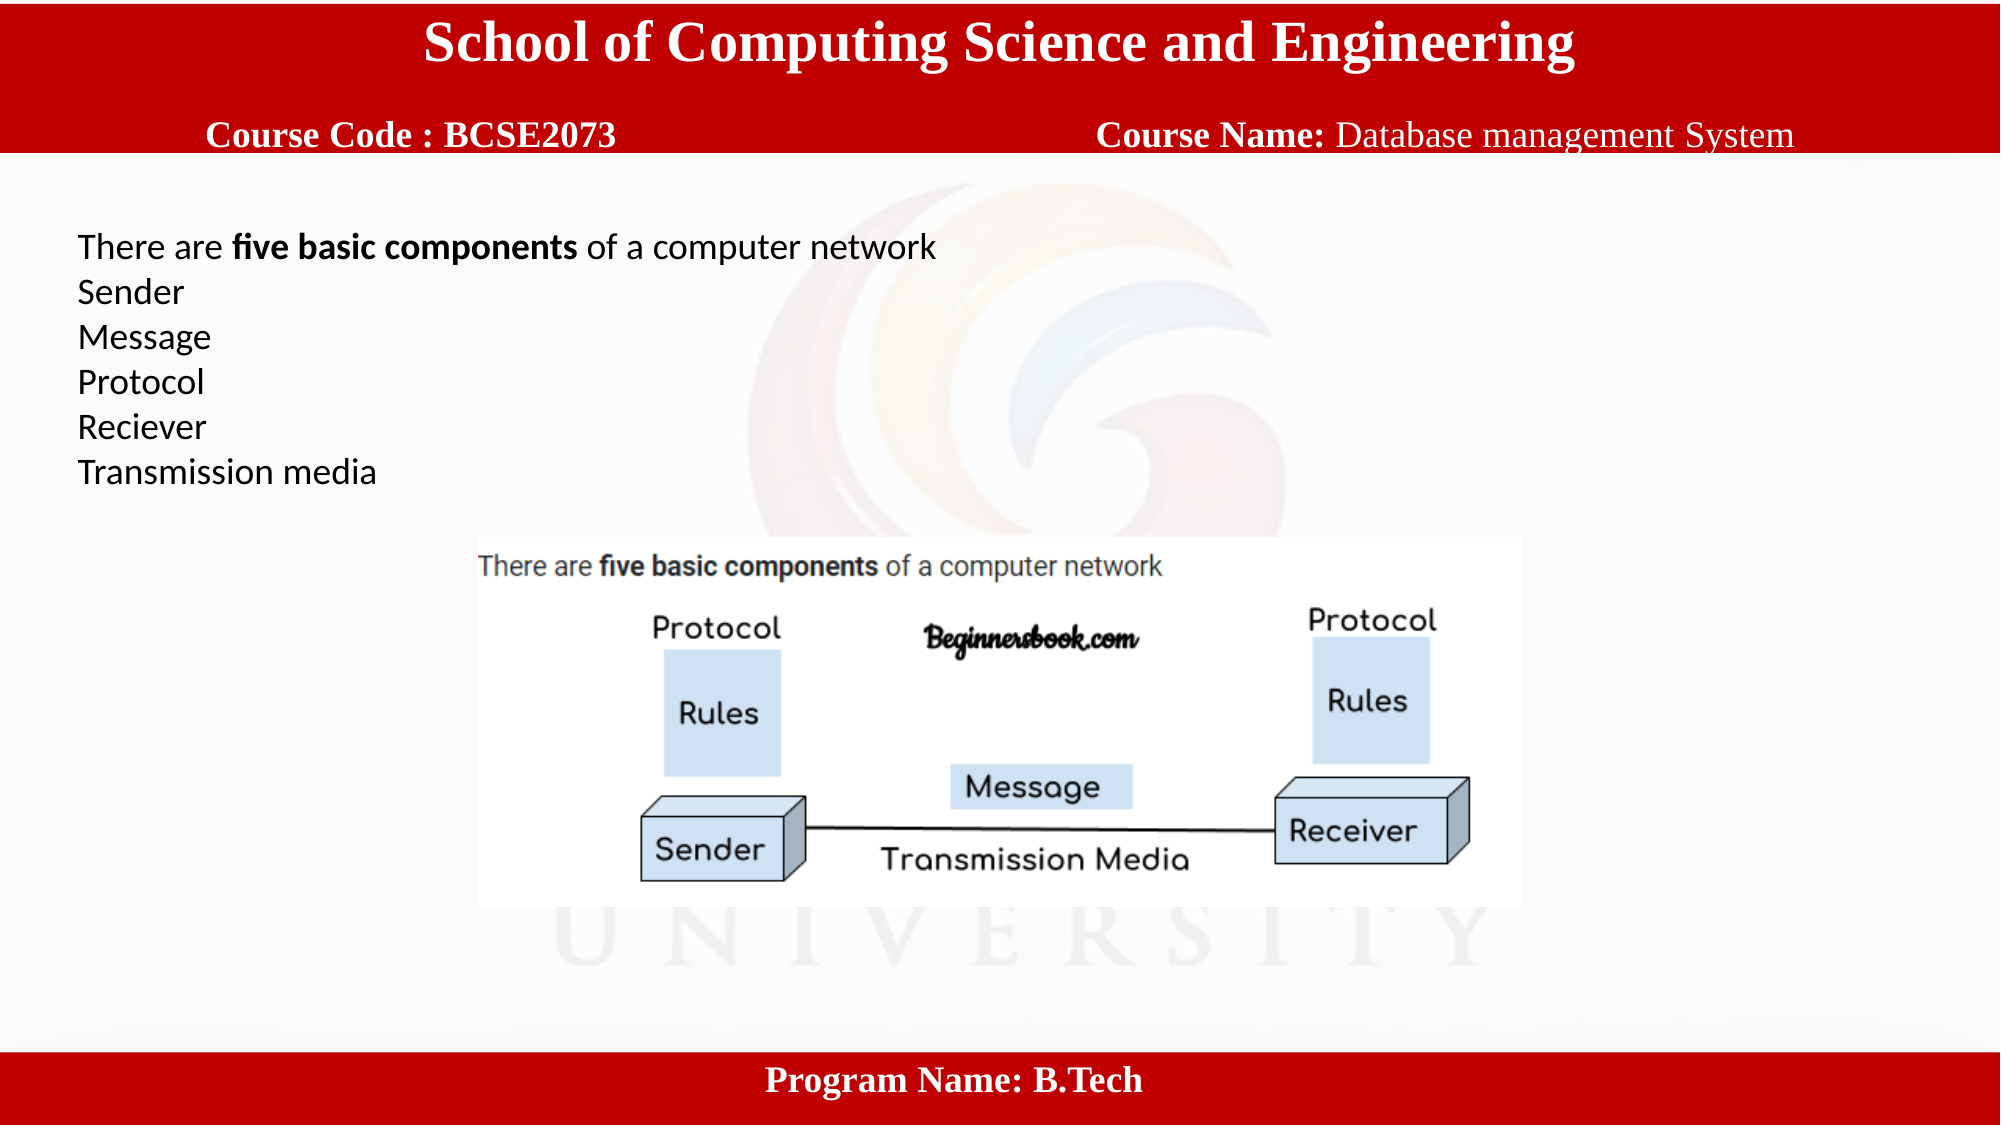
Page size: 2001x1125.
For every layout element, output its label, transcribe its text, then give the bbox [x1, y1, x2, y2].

picture [478, 537, 1522, 907]
text_box Program Name: B.Tech [0, 1052, 2000, 1125]
text_box There are five basic components of a computer network Sender Message Protocol Reciever Transmission media [63, 214, 1576, 545]
text_box School of Computing Science and Engineering Course Code : BCSE2073 Course Name: Database management System [0, 3, 2000, 153]
